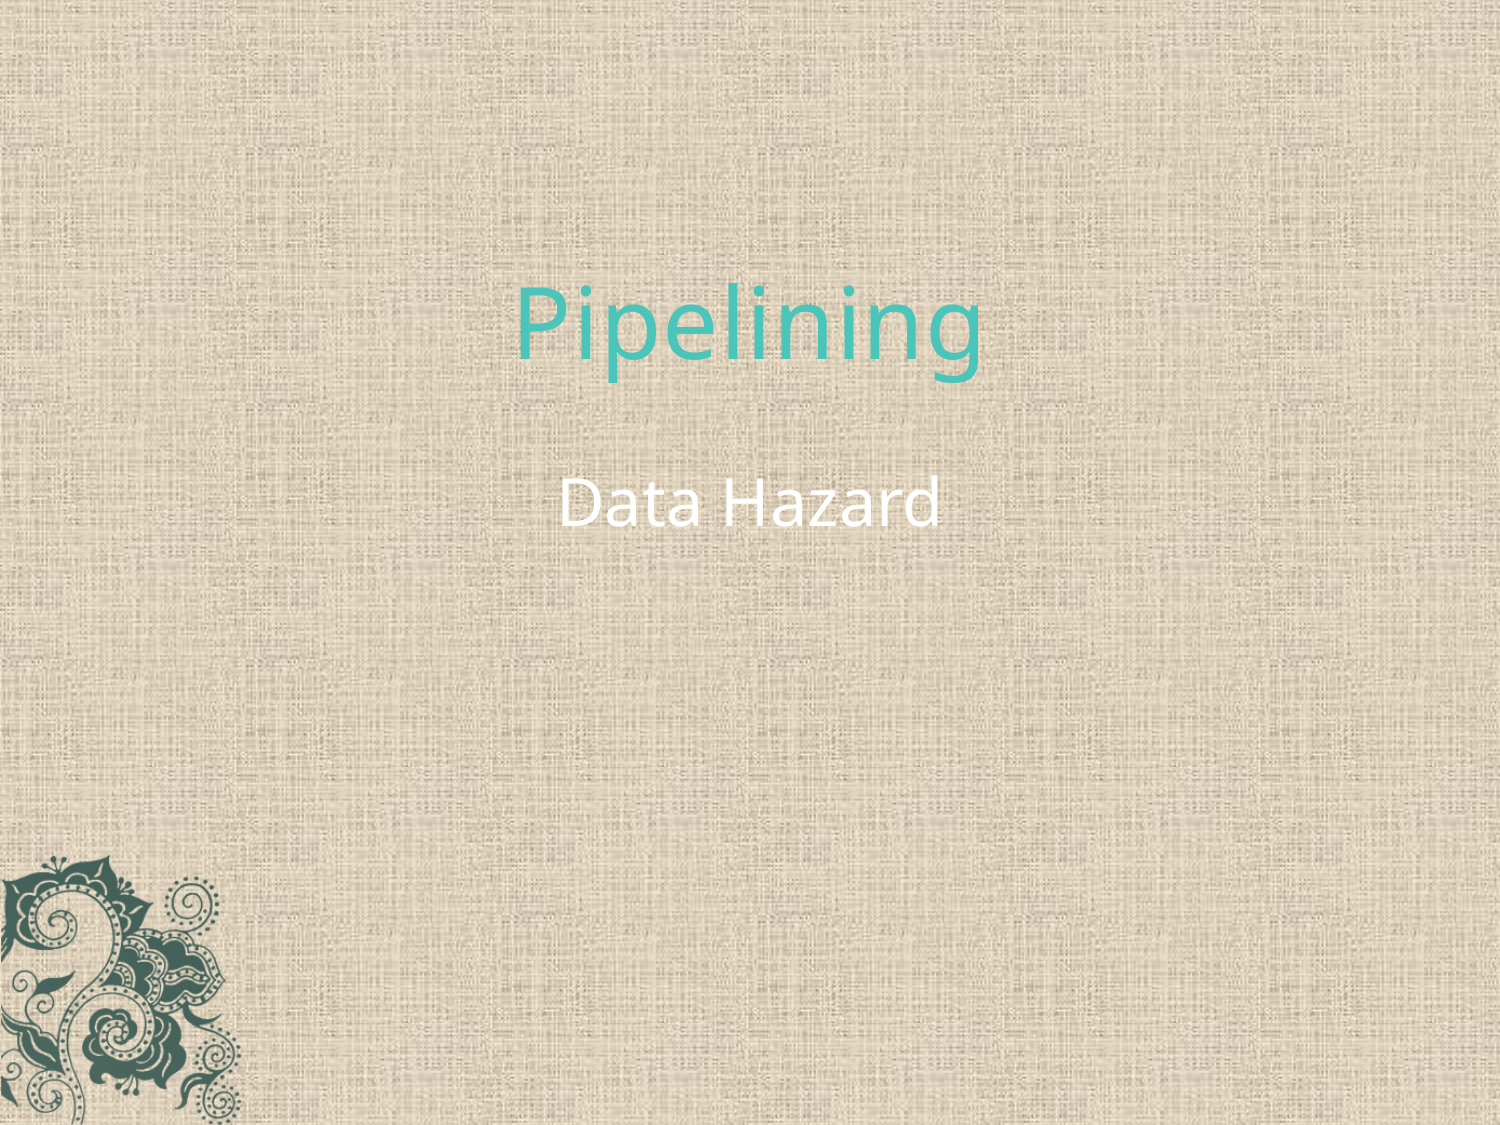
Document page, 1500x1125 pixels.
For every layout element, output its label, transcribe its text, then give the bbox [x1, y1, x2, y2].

subtitle Data Hazard [249, 452, 1251, 739]
picture [0, 0, 1500, 1125]
title Pipelining [112, 199, 1388, 441]
